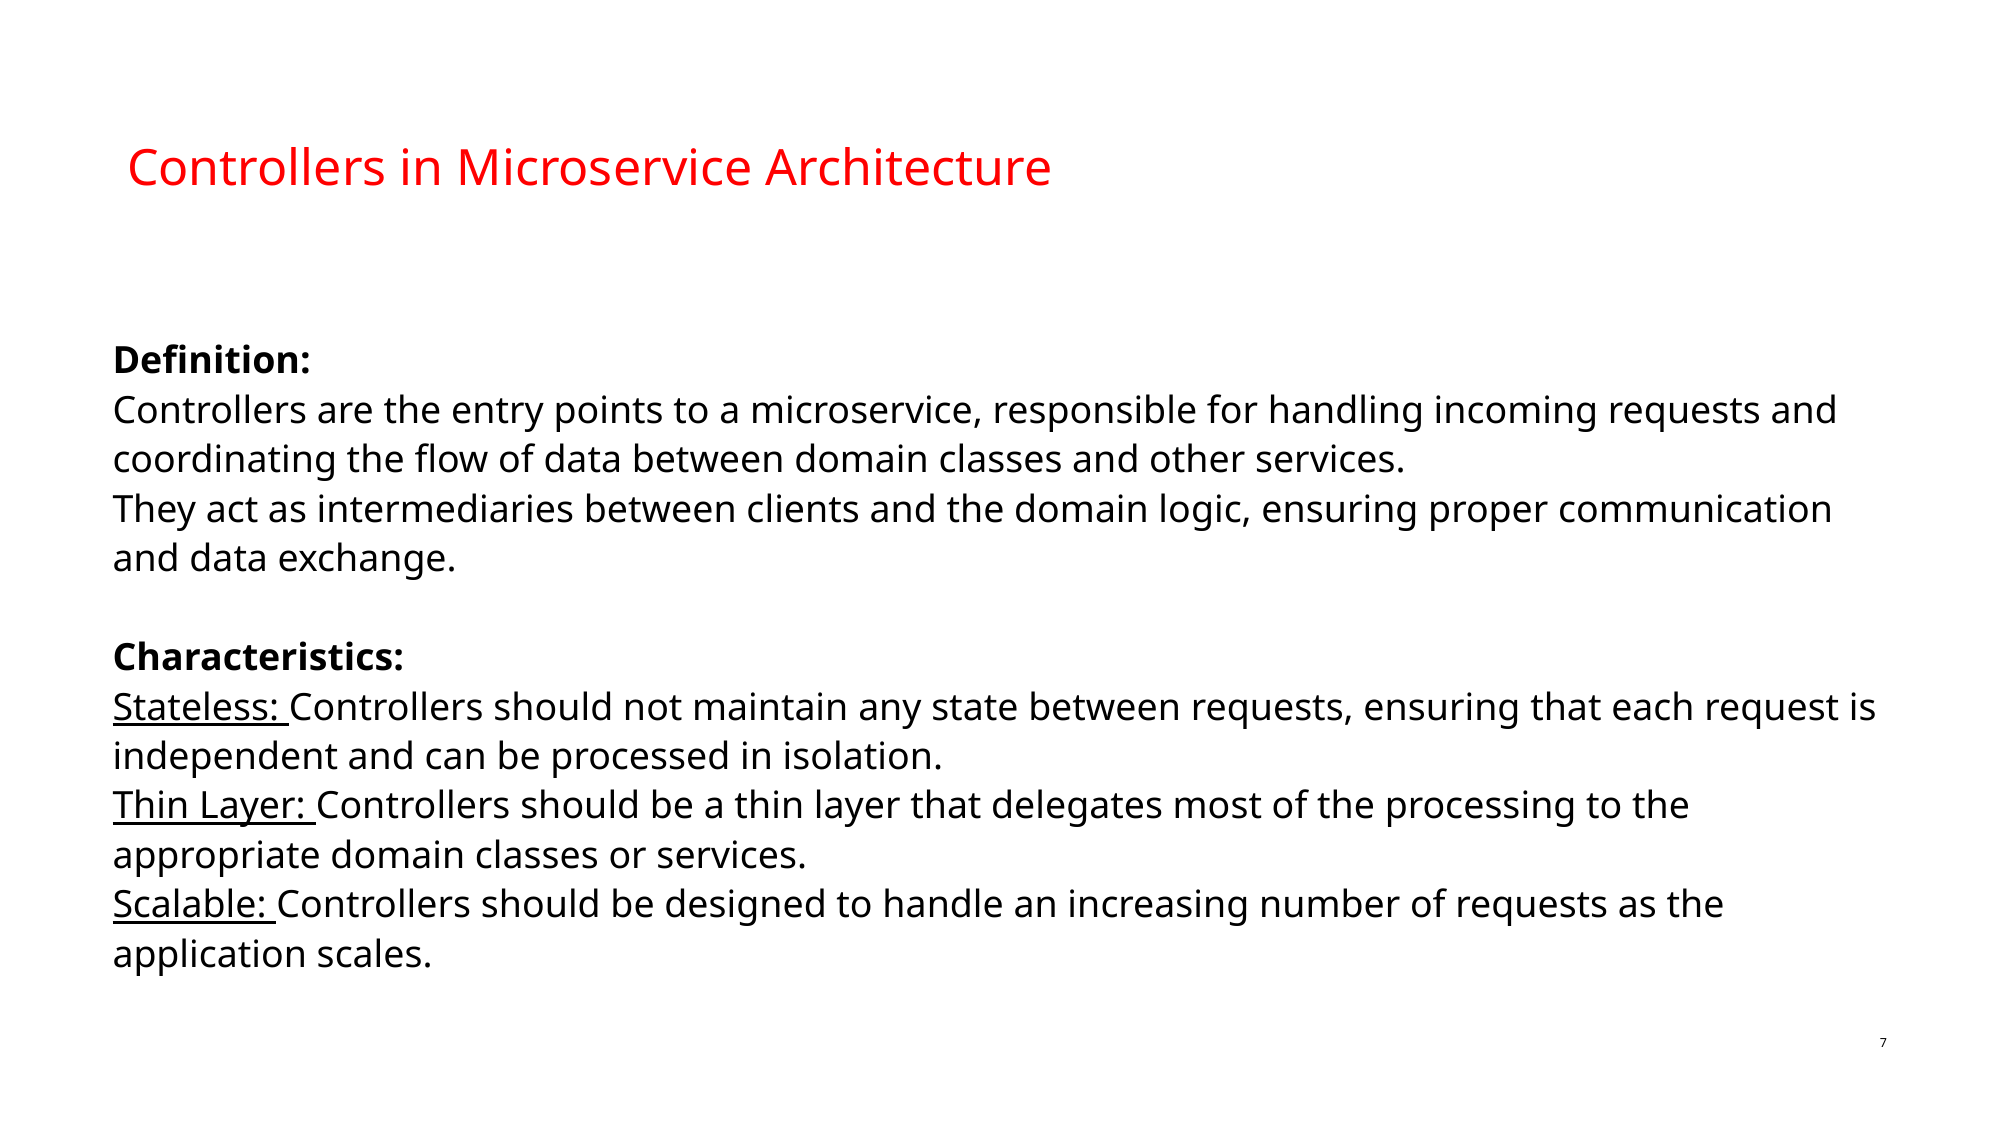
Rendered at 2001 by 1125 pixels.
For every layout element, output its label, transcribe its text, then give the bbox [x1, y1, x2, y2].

text_box Controllers in Microservice Architecture [112, 128, 1393, 203]
title Definition: Controllers are the entry points to a microservice, responsible for handling incoming requests and coordinating the flow of data between domain classes and other services. They act as intermediaries between clients and the domain logic, ensuring proper communication and data exchange. Characteristics: Stateless: Controllers should not maintain any state between requests, ensuring that each request is independent and can be processed in isolation. Thin Layer: Controllers should be a thin layer that delegates most of the processing to the appropriate domain classes or services. Scalable: Controllers should be designed to handle an increasing number of requests as the application scales. [112, 331, 1887, 455]
